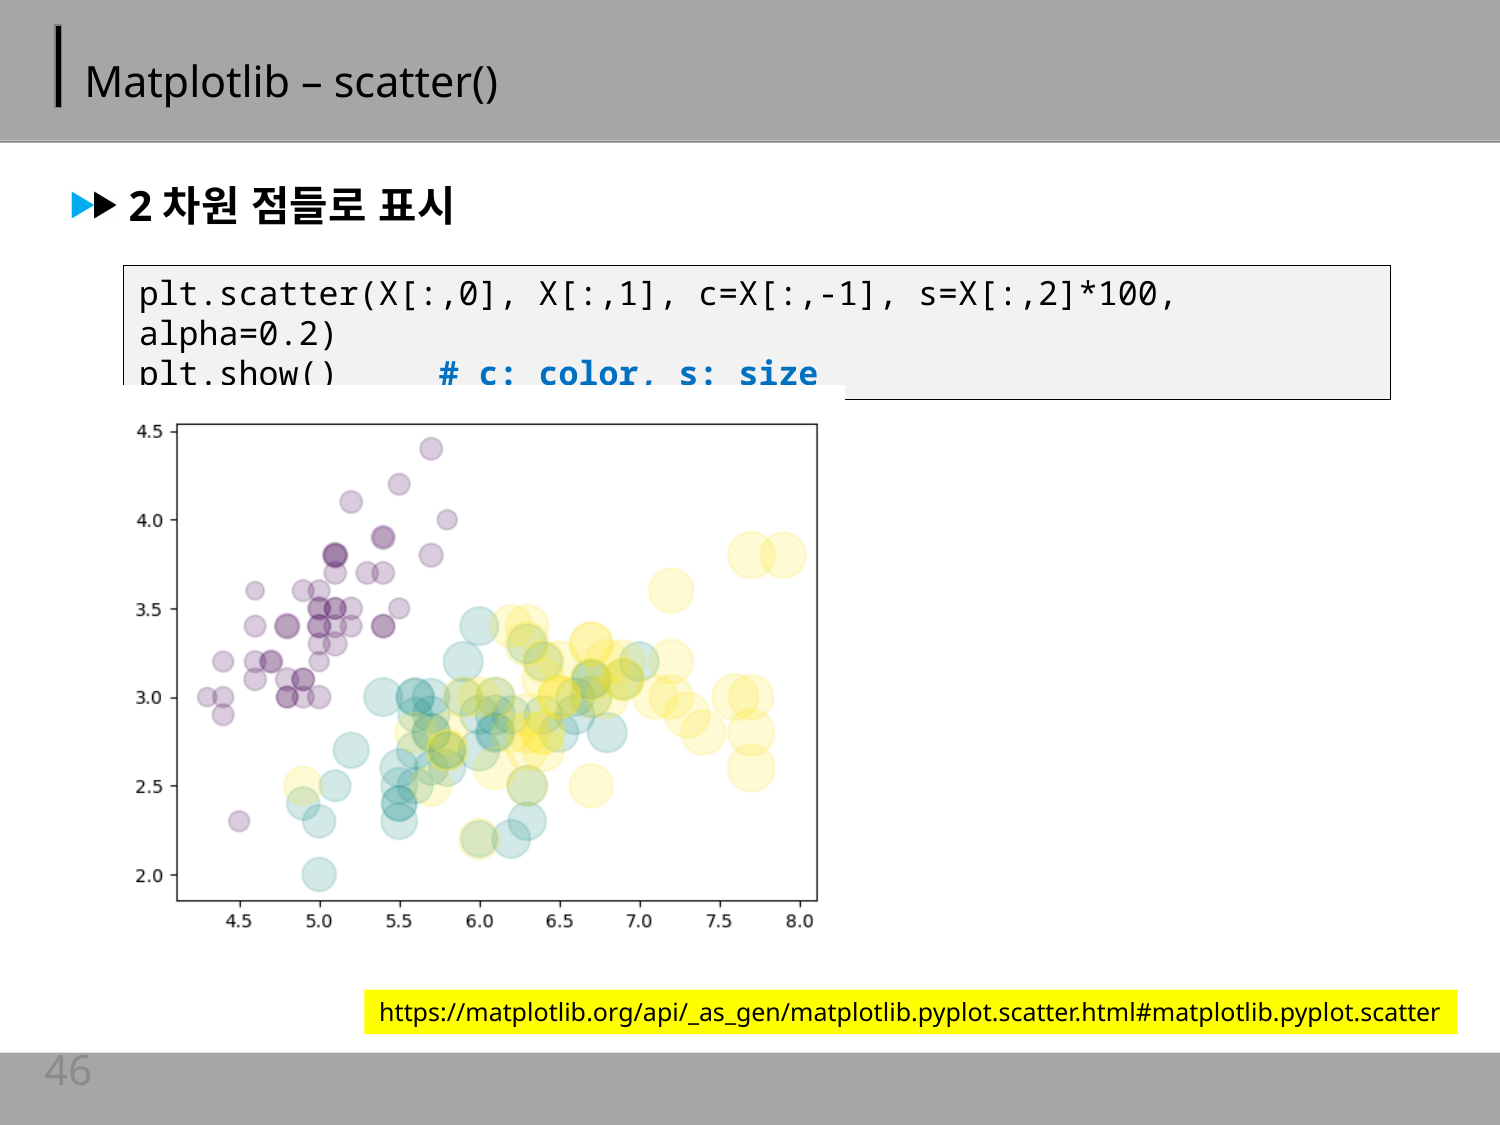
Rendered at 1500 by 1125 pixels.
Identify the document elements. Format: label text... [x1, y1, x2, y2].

picture [70, 190, 118, 220]
slide_number 46 [29, 1042, 380, 1103]
picture [111, 385, 845, 952]
text_box plt.scatter(X[:,0], X[:,1], c=X[:,-1], s=X[:,2]*100, alpha=0.2) plt.show() # c: color, s: size [123, 265, 1391, 400]
list 2차원 점들로 표시 [55, 172, 1447, 256]
title Matplotlib – scatter() [69, 20, 1364, 114]
text_box https://matplotlib.org/api/_as_gen/matplotlib.pyplot.scatter.html#matplotlib.pyplot.scatter [364, 989, 1458, 1035]
